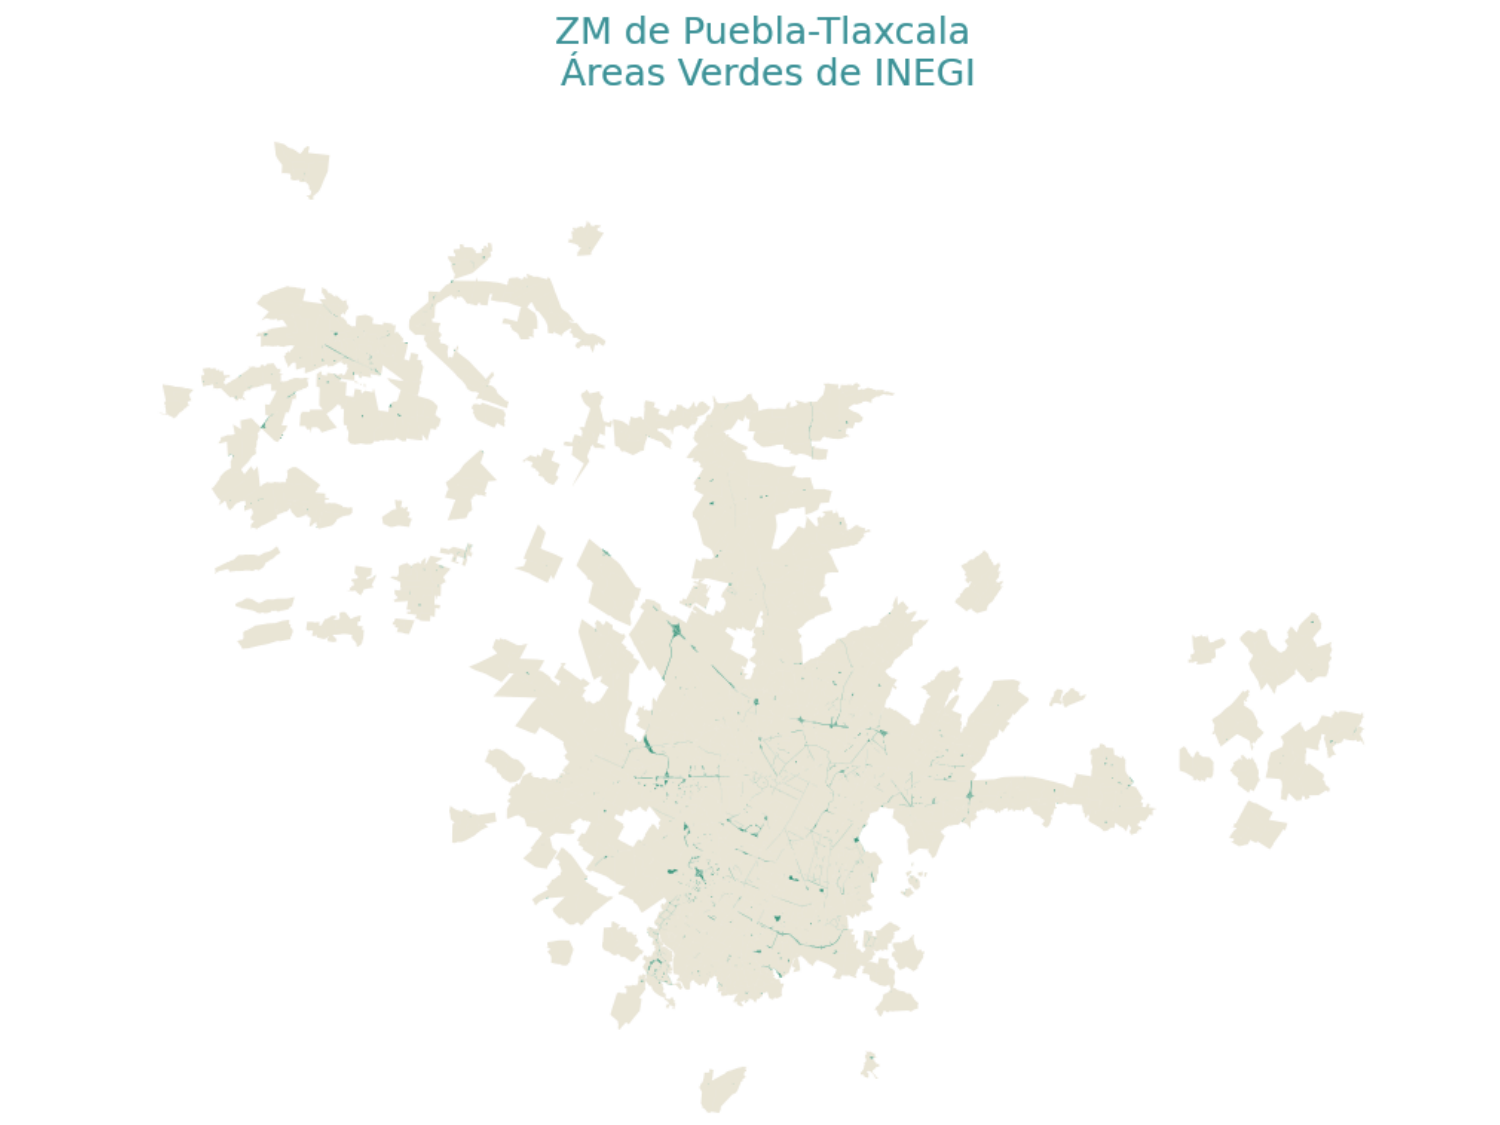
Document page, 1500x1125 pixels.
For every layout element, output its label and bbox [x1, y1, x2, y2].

picture [105, 1, 1403, 1125]
